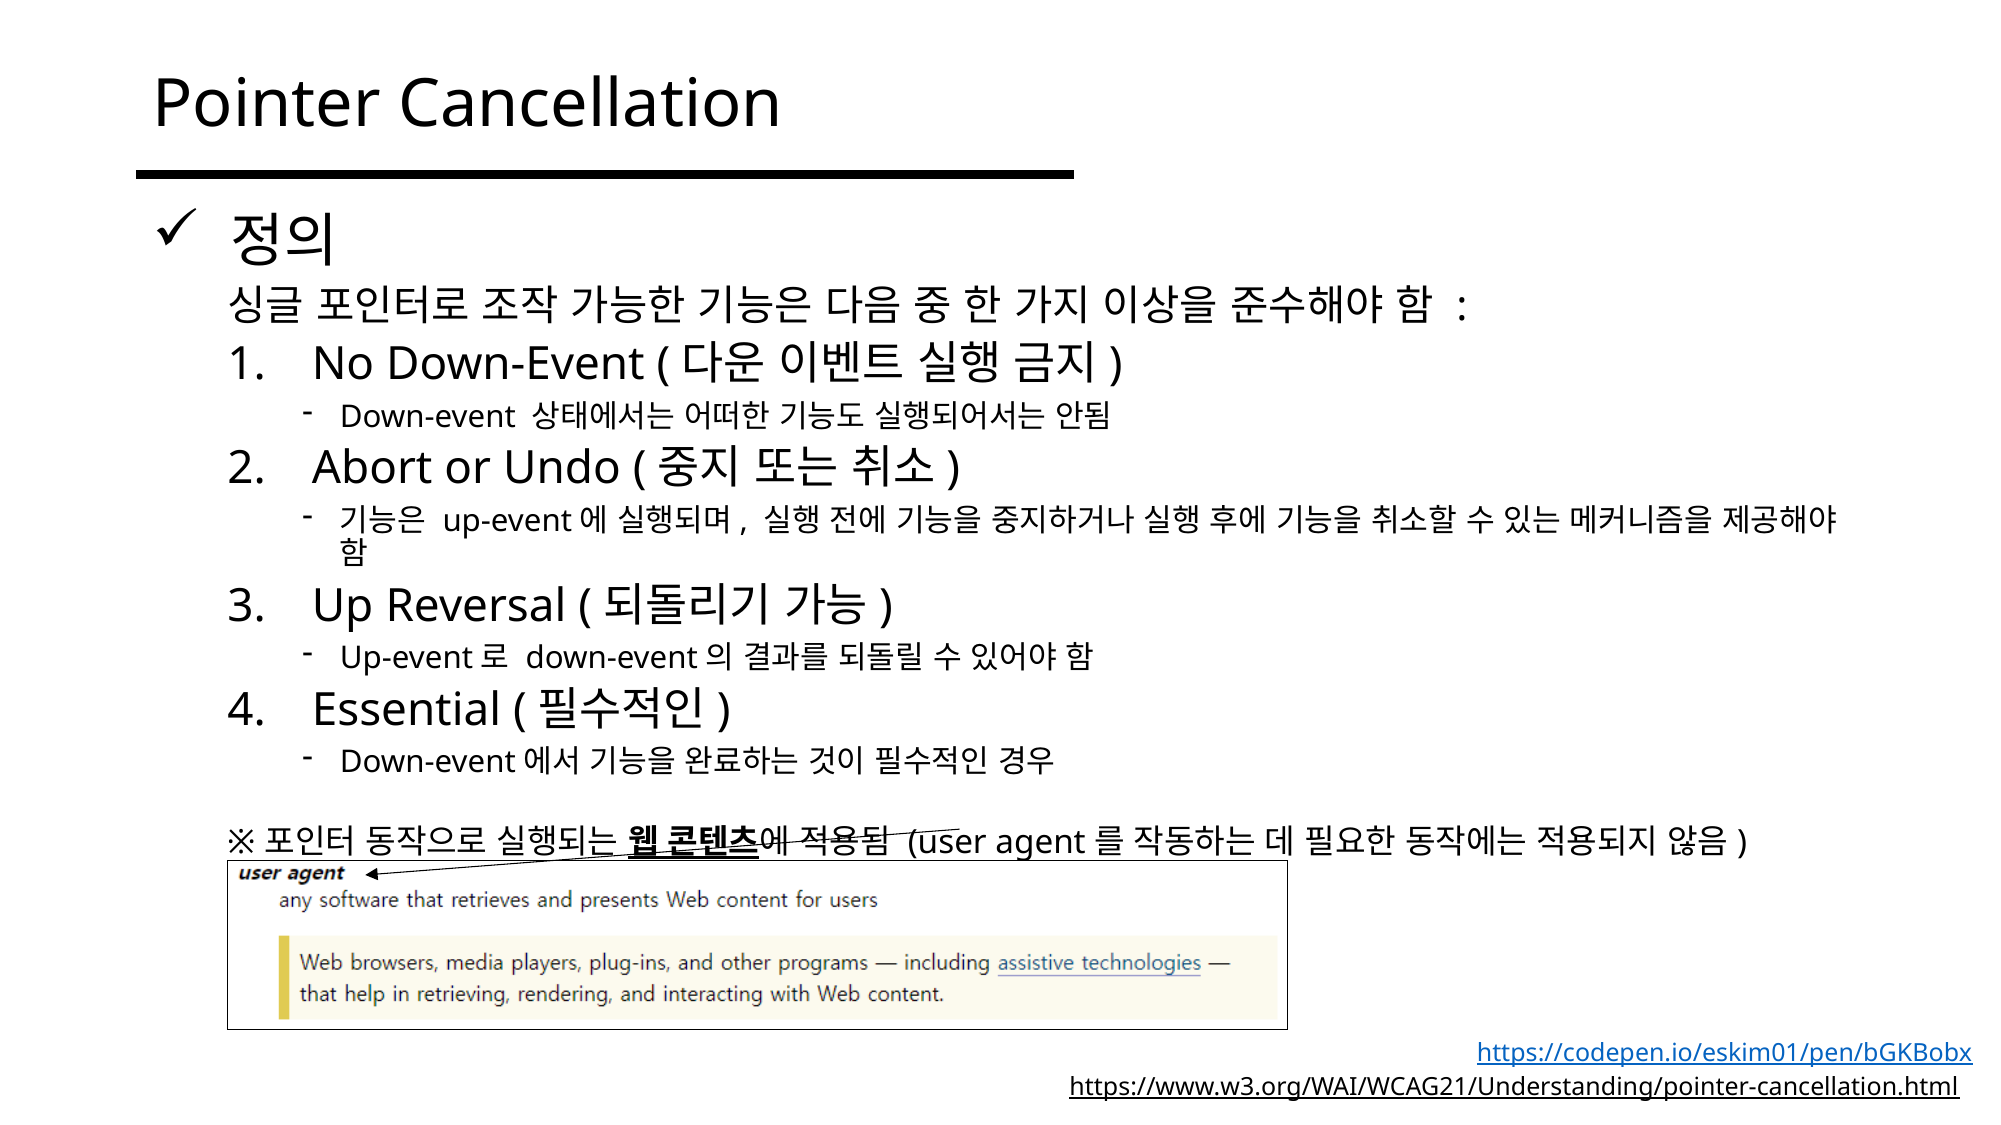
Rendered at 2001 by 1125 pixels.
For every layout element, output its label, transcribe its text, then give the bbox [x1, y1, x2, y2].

text_box https://codepen.io/eskim01/pen/bGKBobx https://www.w3.org/WAI/WCAG21/Understanding/pointer-cancellation.html [911, 1029, 1988, 1112]
list 정의 싱글 포인터로 조작 가능한 기능은 다음 중 한 가지 이상을 준수해야 함 : No Down-Event (다운 이벤트 실행 금지) Down-event 상태에서는 어떠한 기능도 실행되어서는 안됨 Abort or Undo (중지 또는 취소) 기능은 up-event에 실행되며, 실행 전에 기능을 중지하거나 실행 후에 기능을 취소할 수 있는 메커니즘을 제공해야 함 Up Reversal (되돌리기 가능) Up-event로 down-event의 결과를 되돌릴 수 있어야 함 Essential (필수적인) Down-event에서 기능을 완료하는 것이 필수적인 경우 포인터 동작으로 실행되는 웹 콘텐츠에 적용됨 (user agent를 작동하는 데 필요한 동작에는 적용되지 않음) [137, 204, 1863, 1014]
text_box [365, 829, 960, 875]
title Pointer Cancellation [137, 38, 1863, 171]
picture [226, 860, 1288, 1030]
